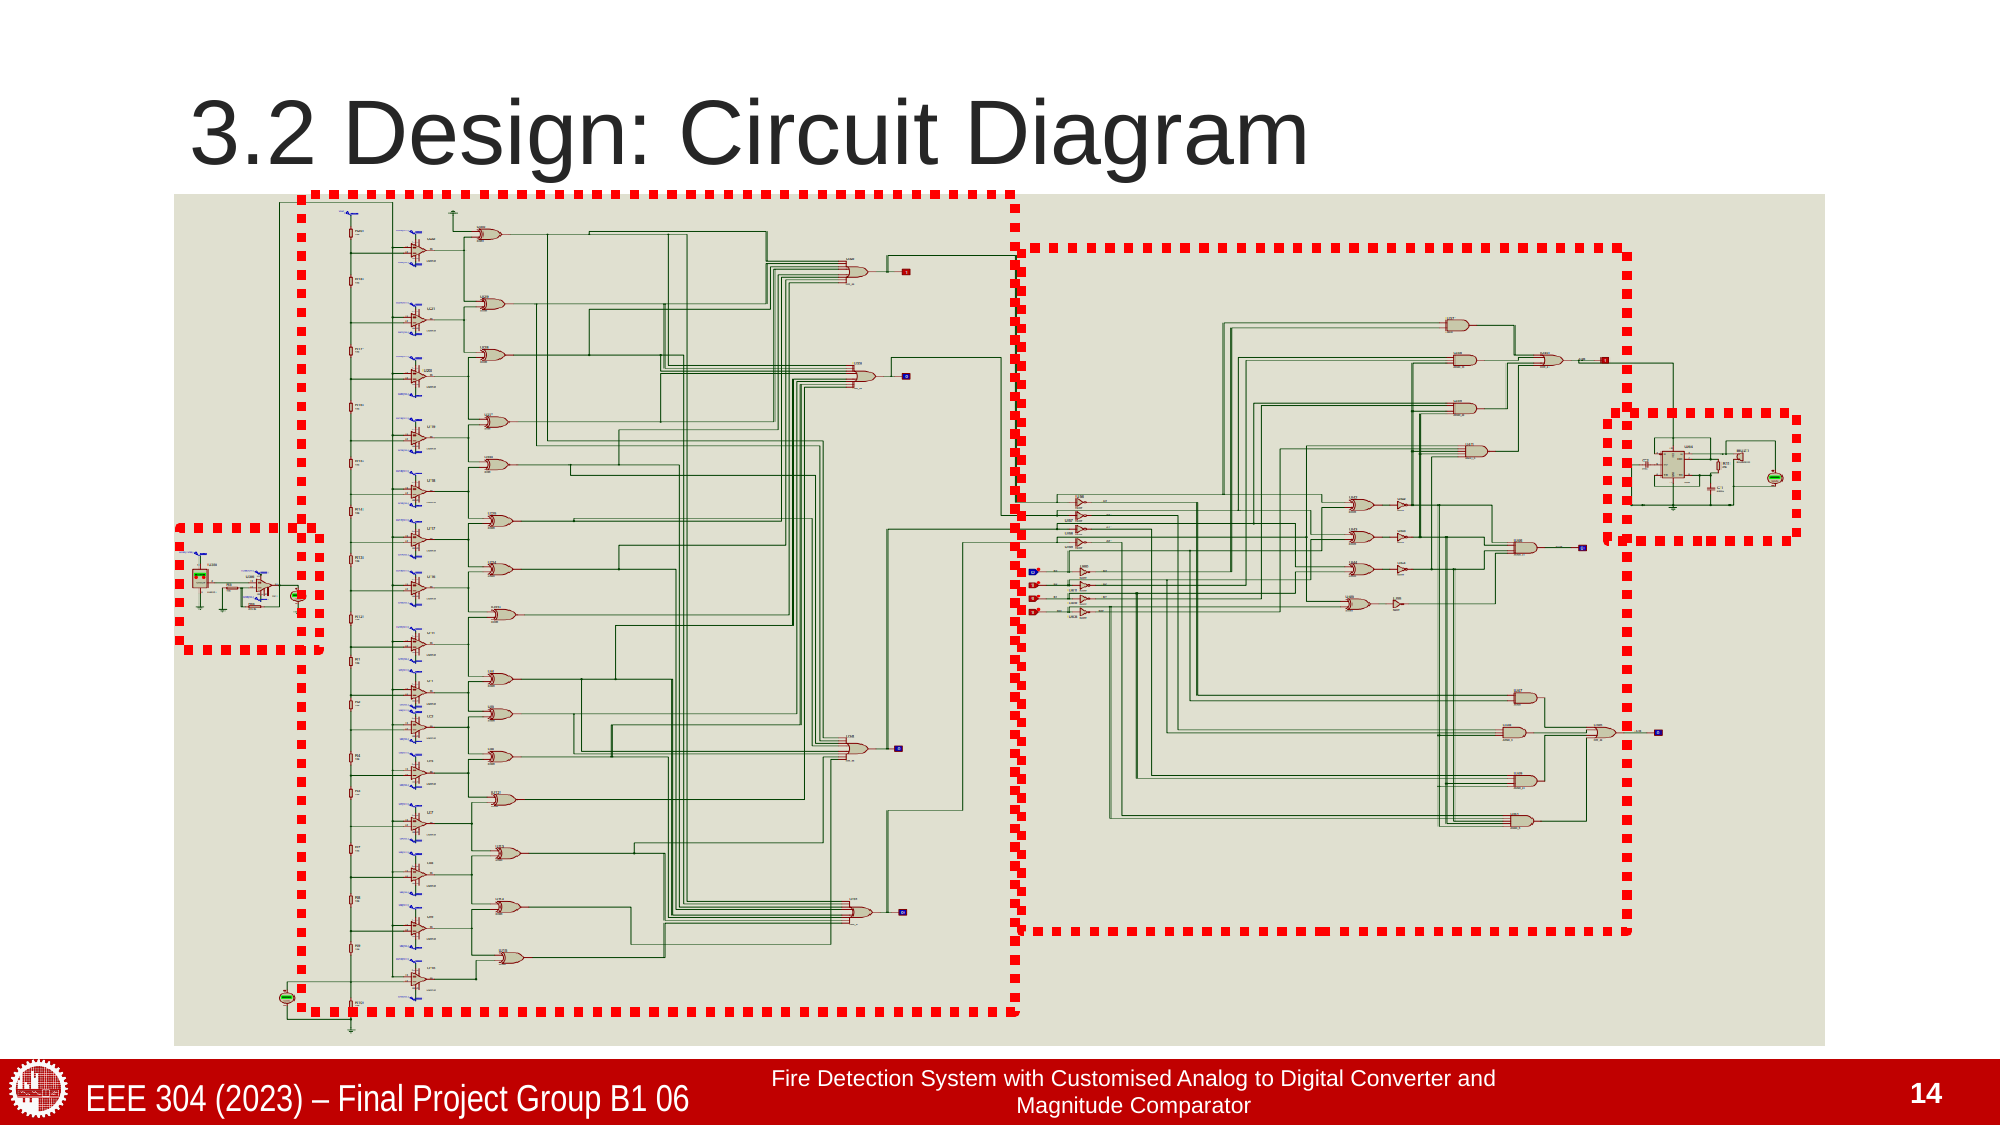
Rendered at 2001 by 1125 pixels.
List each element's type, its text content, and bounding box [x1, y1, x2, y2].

slide_number 14 [1871, 1066, 1958, 1118]
title 3.2 Design: Circuit Diagram [174, 75, 1825, 193]
footer Fire Detection System with Customised Analog to Digital Converter and Magnitude Comparator [702, 1056, 1566, 1118]
picture [8, 1059, 71, 1118]
slide_number EEE 304 (2023) – Final Project Group B1 06 [70, 1066, 863, 1125]
picture [174, 194, 1825, 1046]
